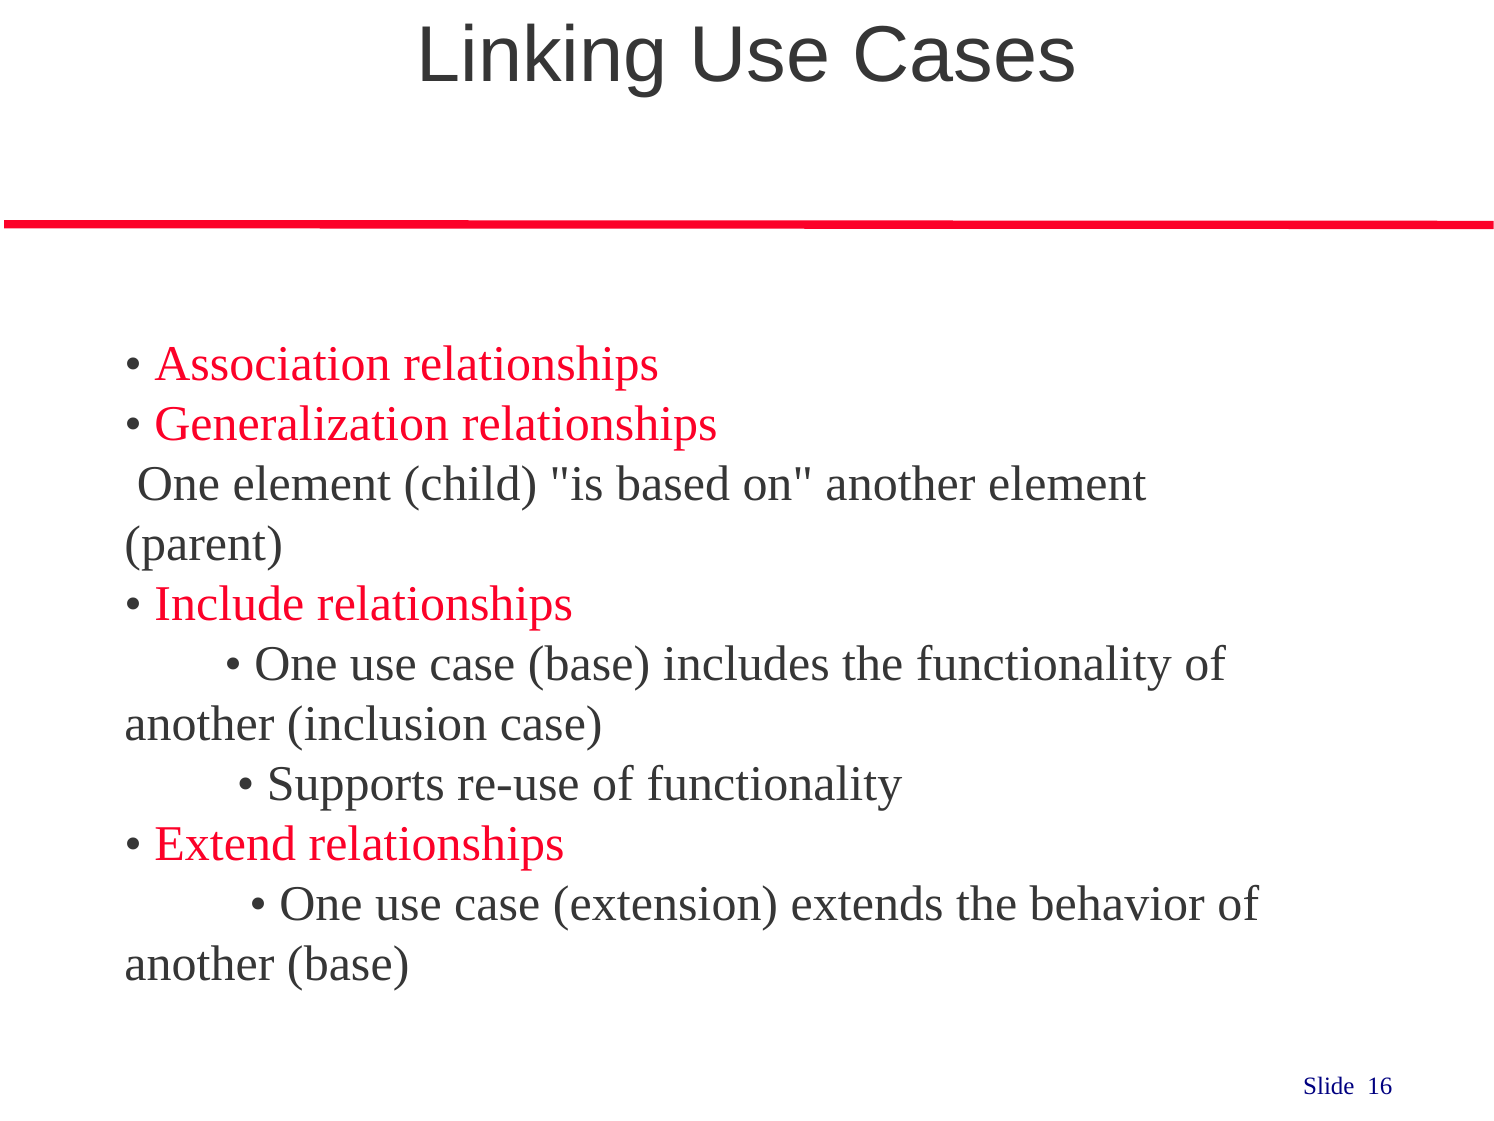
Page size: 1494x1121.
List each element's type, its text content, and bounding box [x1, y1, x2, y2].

title Linking Use Cases [109, 50, 1385, 200]
text_box • Association relationships • Generalization relationships One element (child) "is based on" another element (parent) • Include relationships • One use case (base) includes the functionality of another (inclusion case) • Supports re-use of functionality • Extend relationships • One use case (extension) extends the behavior of another (base) [109, 322, 1447, 998]
